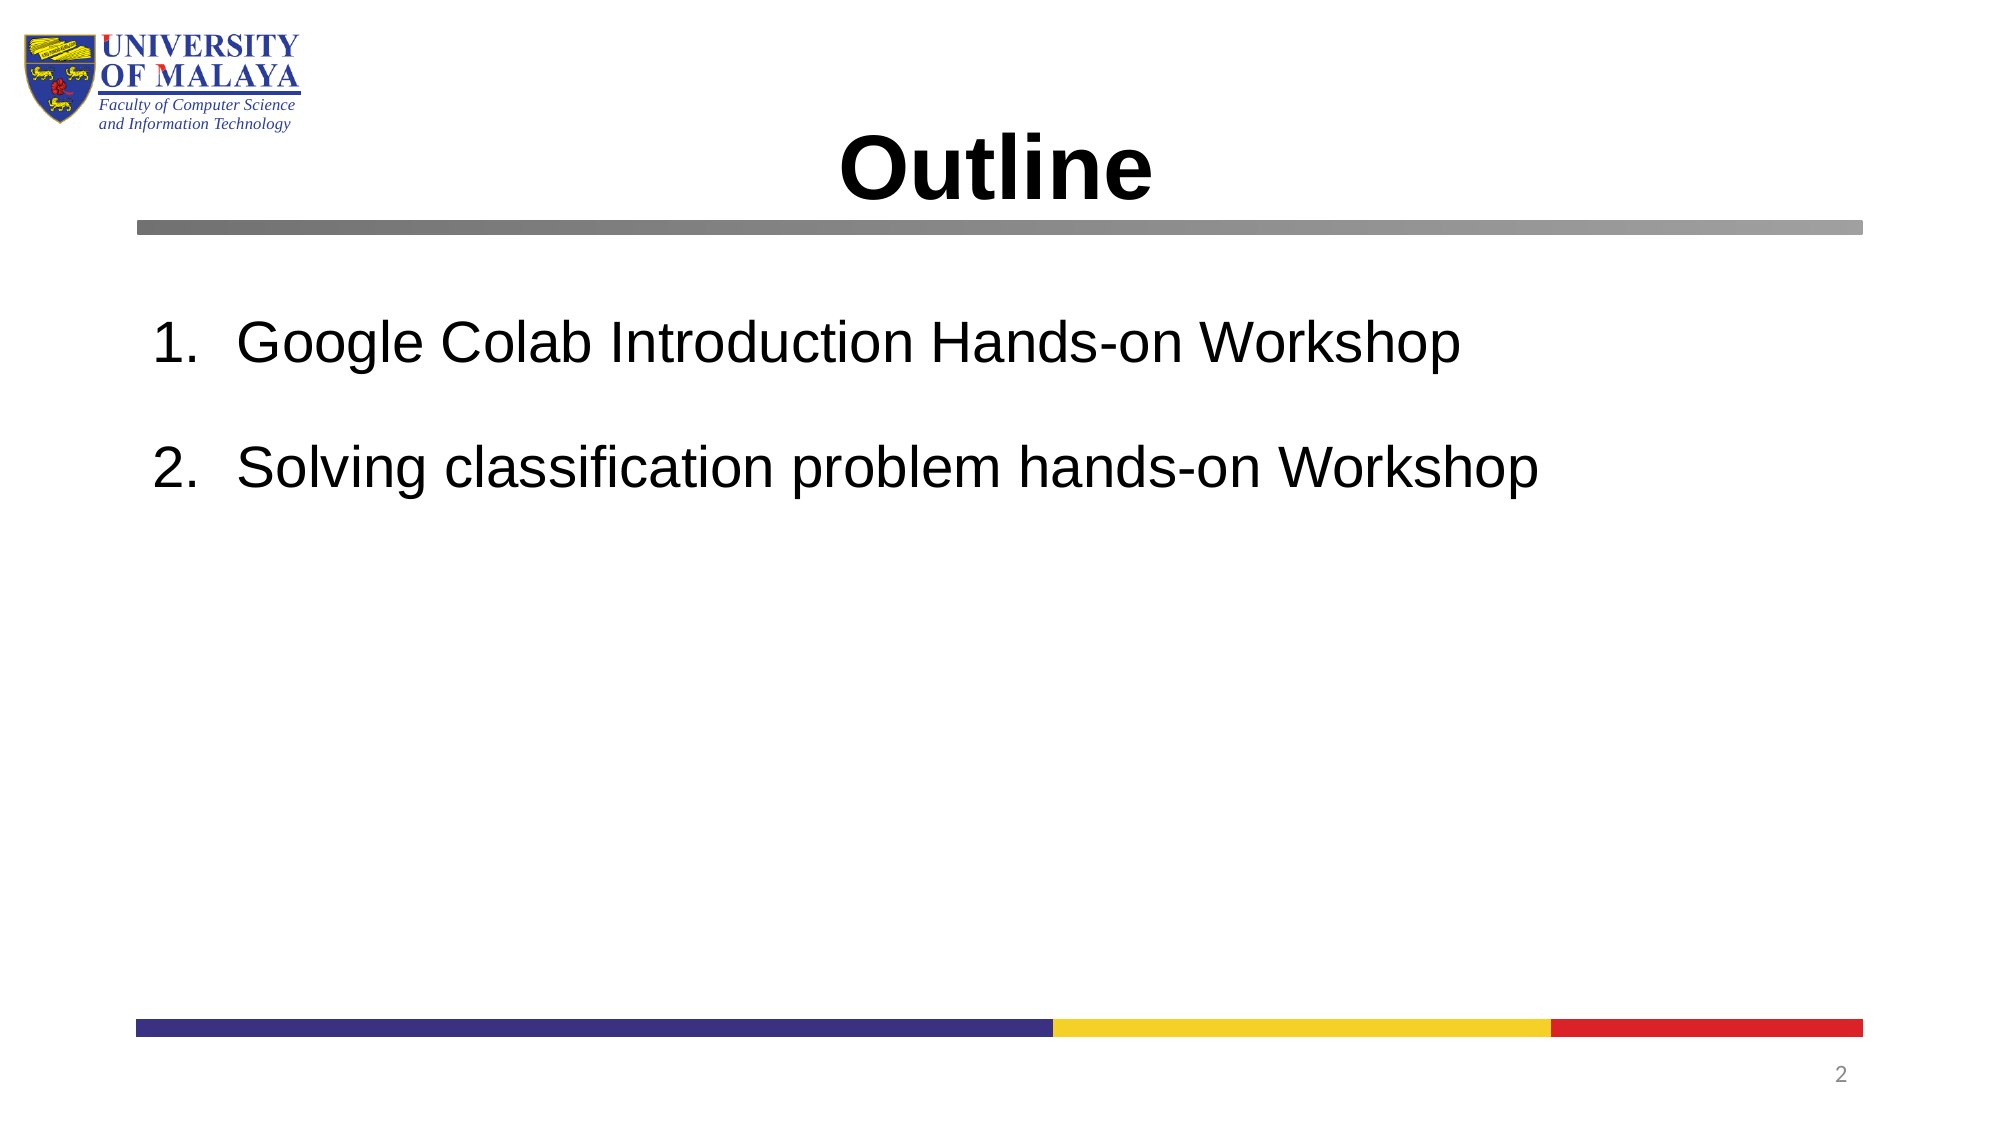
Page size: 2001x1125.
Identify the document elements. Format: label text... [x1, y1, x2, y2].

slide_number 2 [1412, 1042, 1863, 1103]
text_box Faculty of Computer Science and Information Technology [84, 85, 316, 141]
list Google Colab Introduction Hands-on Workshop Solving classification problem hands-on Workshop [137, 261, 1863, 975]
picture [0, 0, 340, 198]
title Outline [137, 60, 1856, 261]
